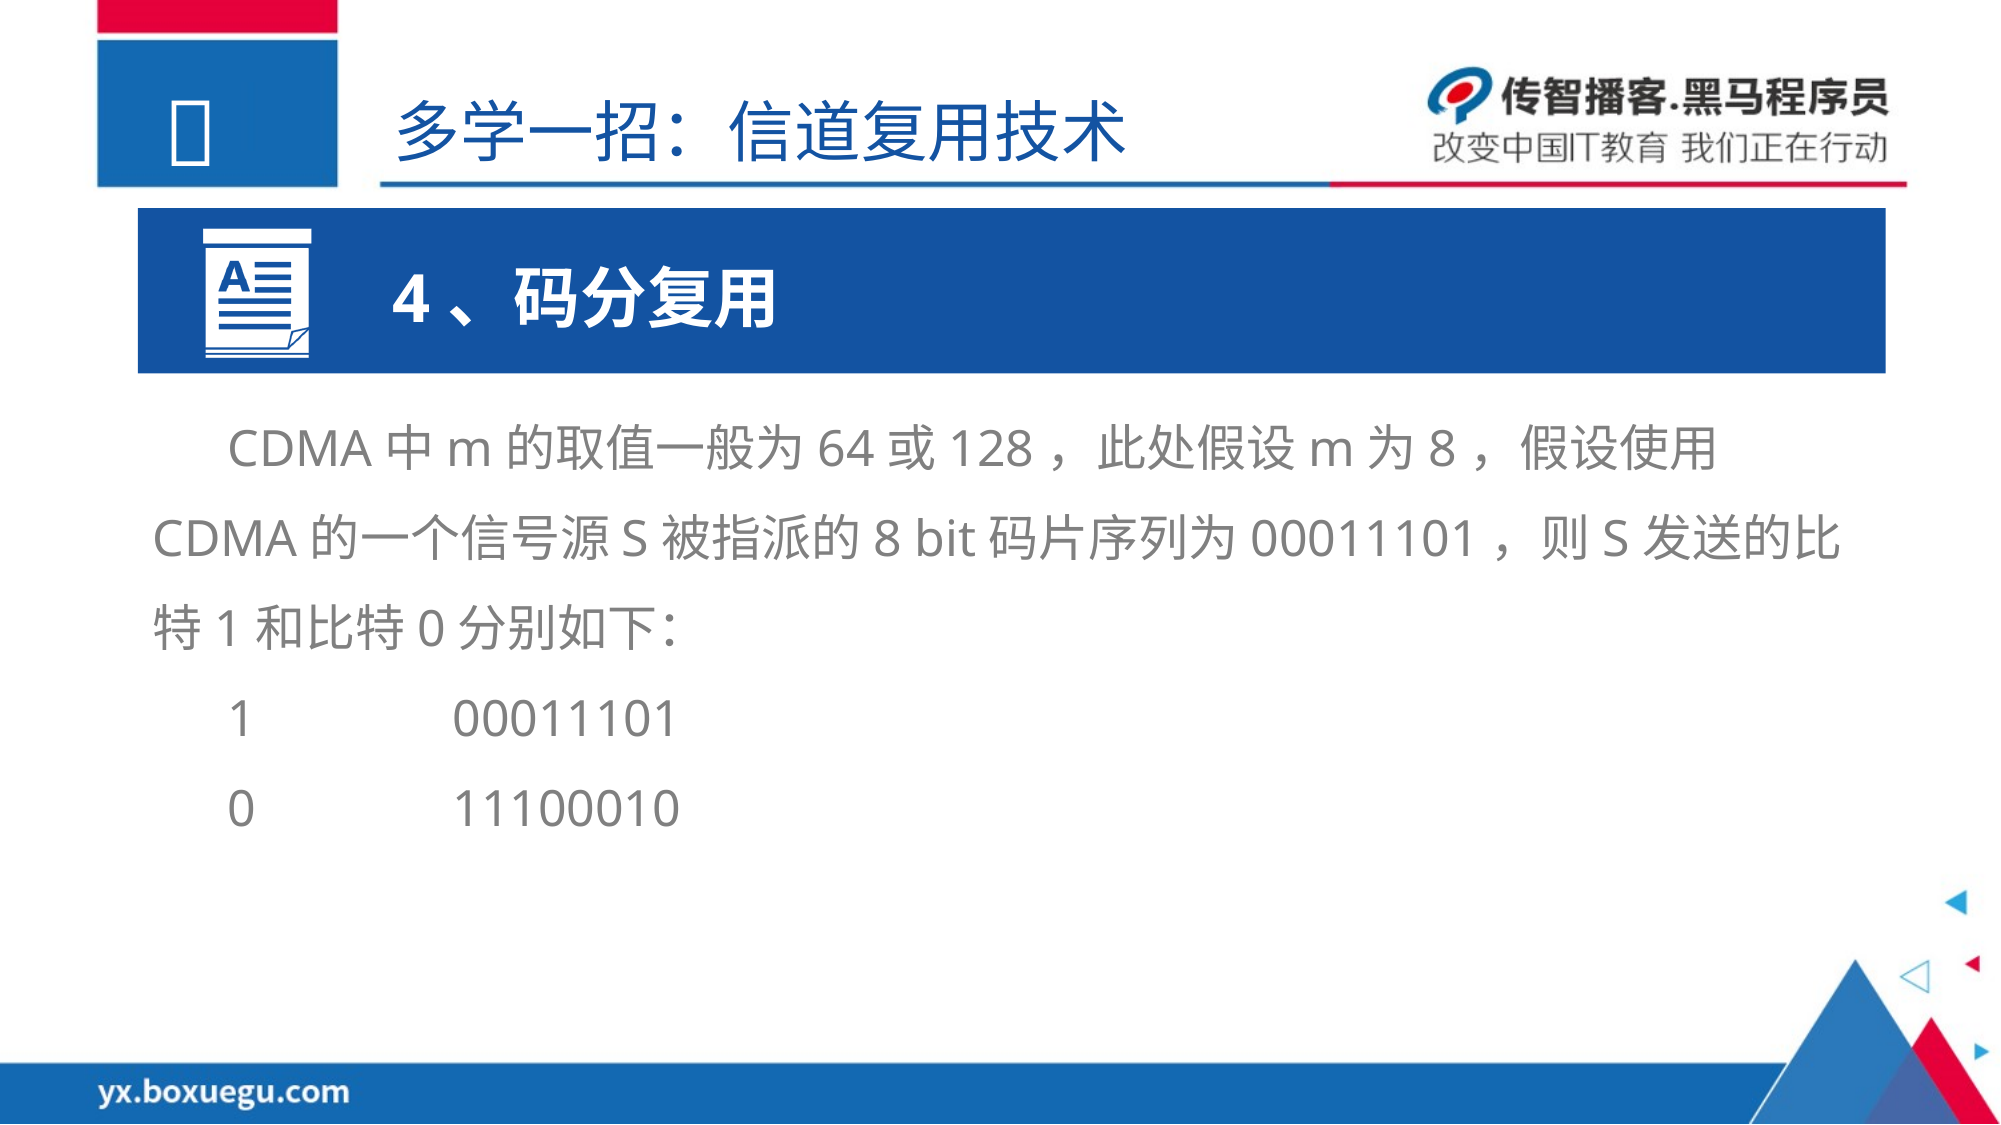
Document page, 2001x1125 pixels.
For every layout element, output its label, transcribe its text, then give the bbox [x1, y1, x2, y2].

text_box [137, 208, 1886, 374]
text_box  [149, 67, 278, 192]
text_box CDMA中m的取值一般为64或128，此处假设m为8，假设使用CDMA的一个信号源S被指派的8 bit码片序列为00011101，则S发送的比特1和比特0分别如下： 1 00011101 0 11100010 [137, 379, 1886, 845]
text_box 多学一招：信道复用技术 [379, 82, 1230, 177]
picture [0, 0, 2000, 1124]
